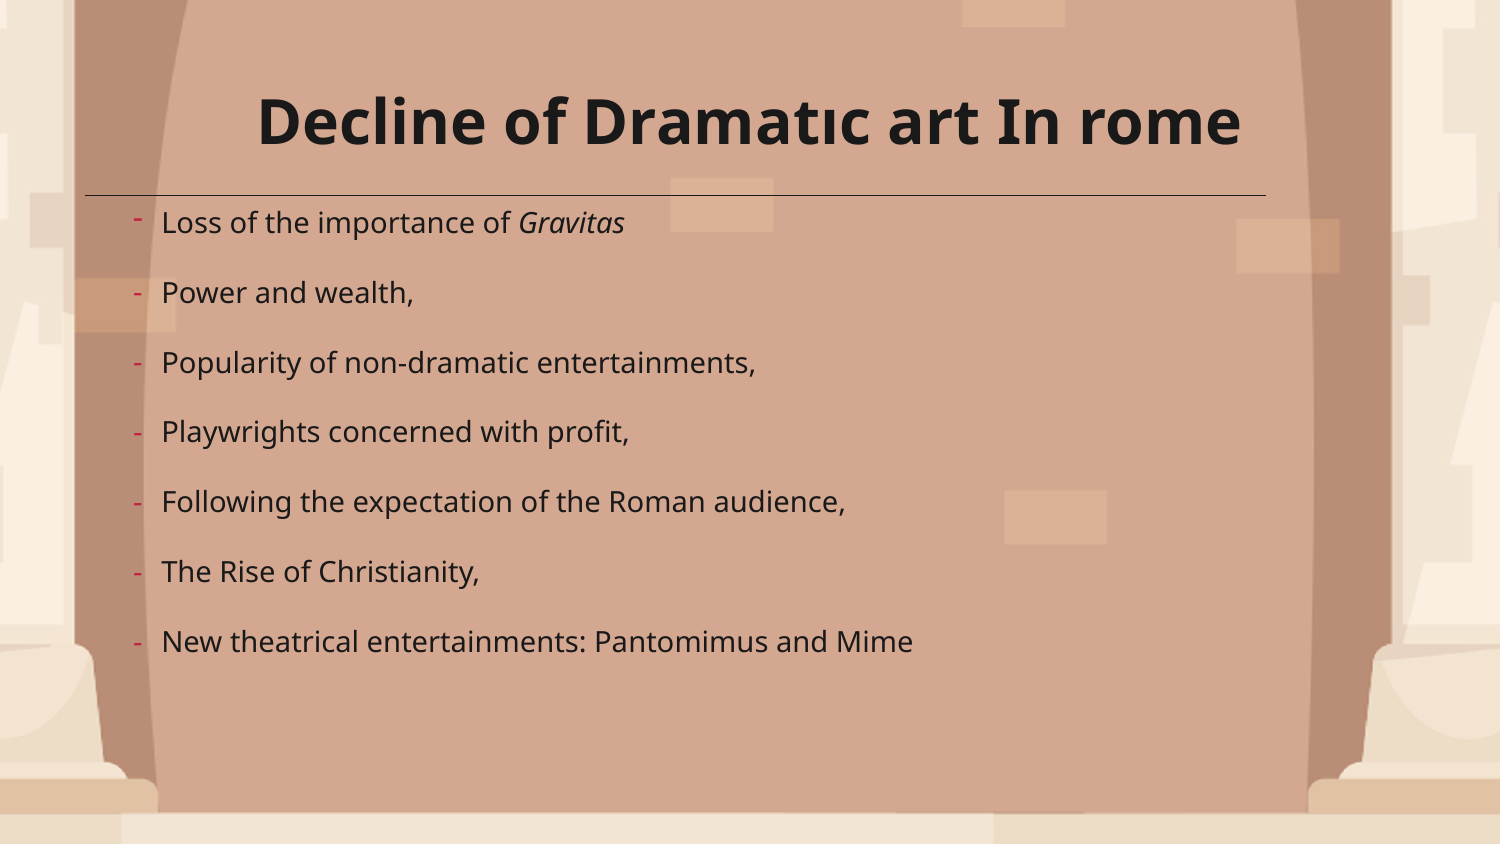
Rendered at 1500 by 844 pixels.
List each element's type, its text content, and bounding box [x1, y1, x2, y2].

picture [0, 0, 1500, 844]
list Loss of the importance of Gravitas Power and wealth, Popularity of non-dramatic entertainments, Playwrights concerned with profit, Following the expectation of the Roman audience, The Rise of Christianity, New theatrical entertainments: Pantomimus and Mime [118, 189, 1382, 750]
title Decline of Dramatıc art In rome [118, 72, 1382, 167]
